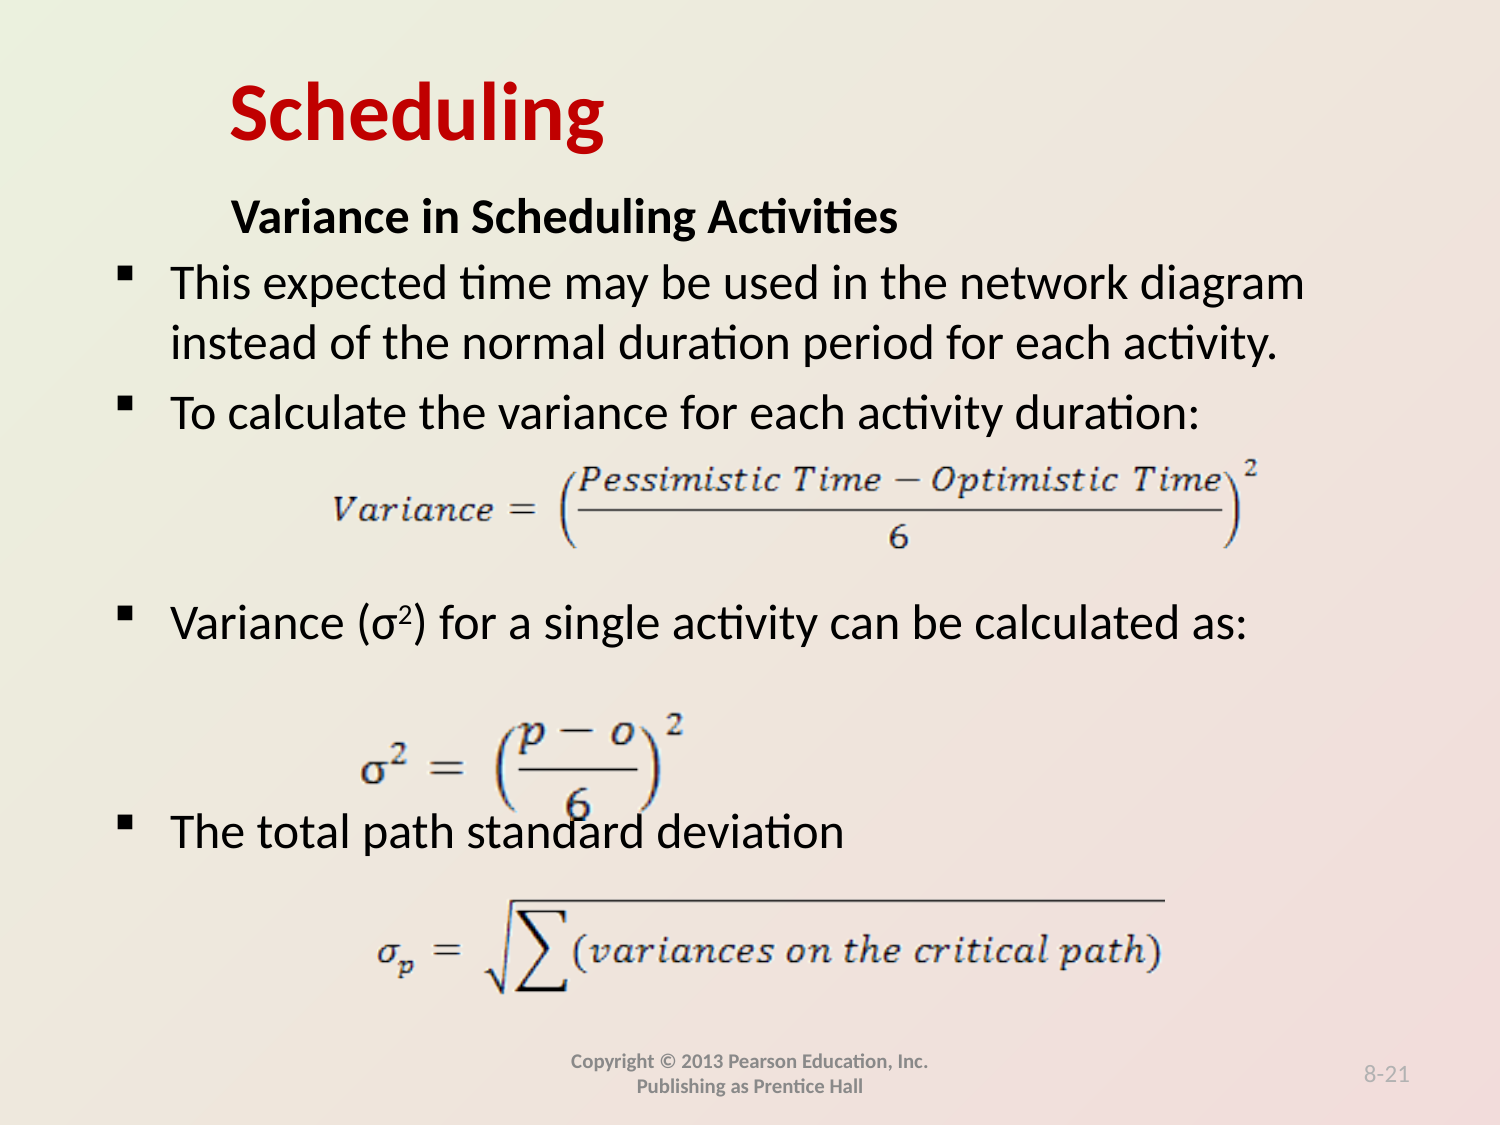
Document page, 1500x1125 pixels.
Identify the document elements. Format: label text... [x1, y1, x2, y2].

picture [333, 451, 1287, 553]
list This expected time may be used in the network diagram instead of the normal duration period for each activity. To calculate the variance for each activity duration: Variance (σ2) for a single activity can be calculated as: The total path standard deviation [98, 241, 1424, 985]
list Variance in Scheduling Activities [215, 175, 1182, 232]
picture [360, 703, 688, 822]
picture [376, 895, 1166, 999]
footer Copyright © 2013 Pearson Education, Inc. Publishing as Prentice Hall [512, 1042, 988, 1103]
slide_number 8-21 [1074, 1042, 1425, 1103]
